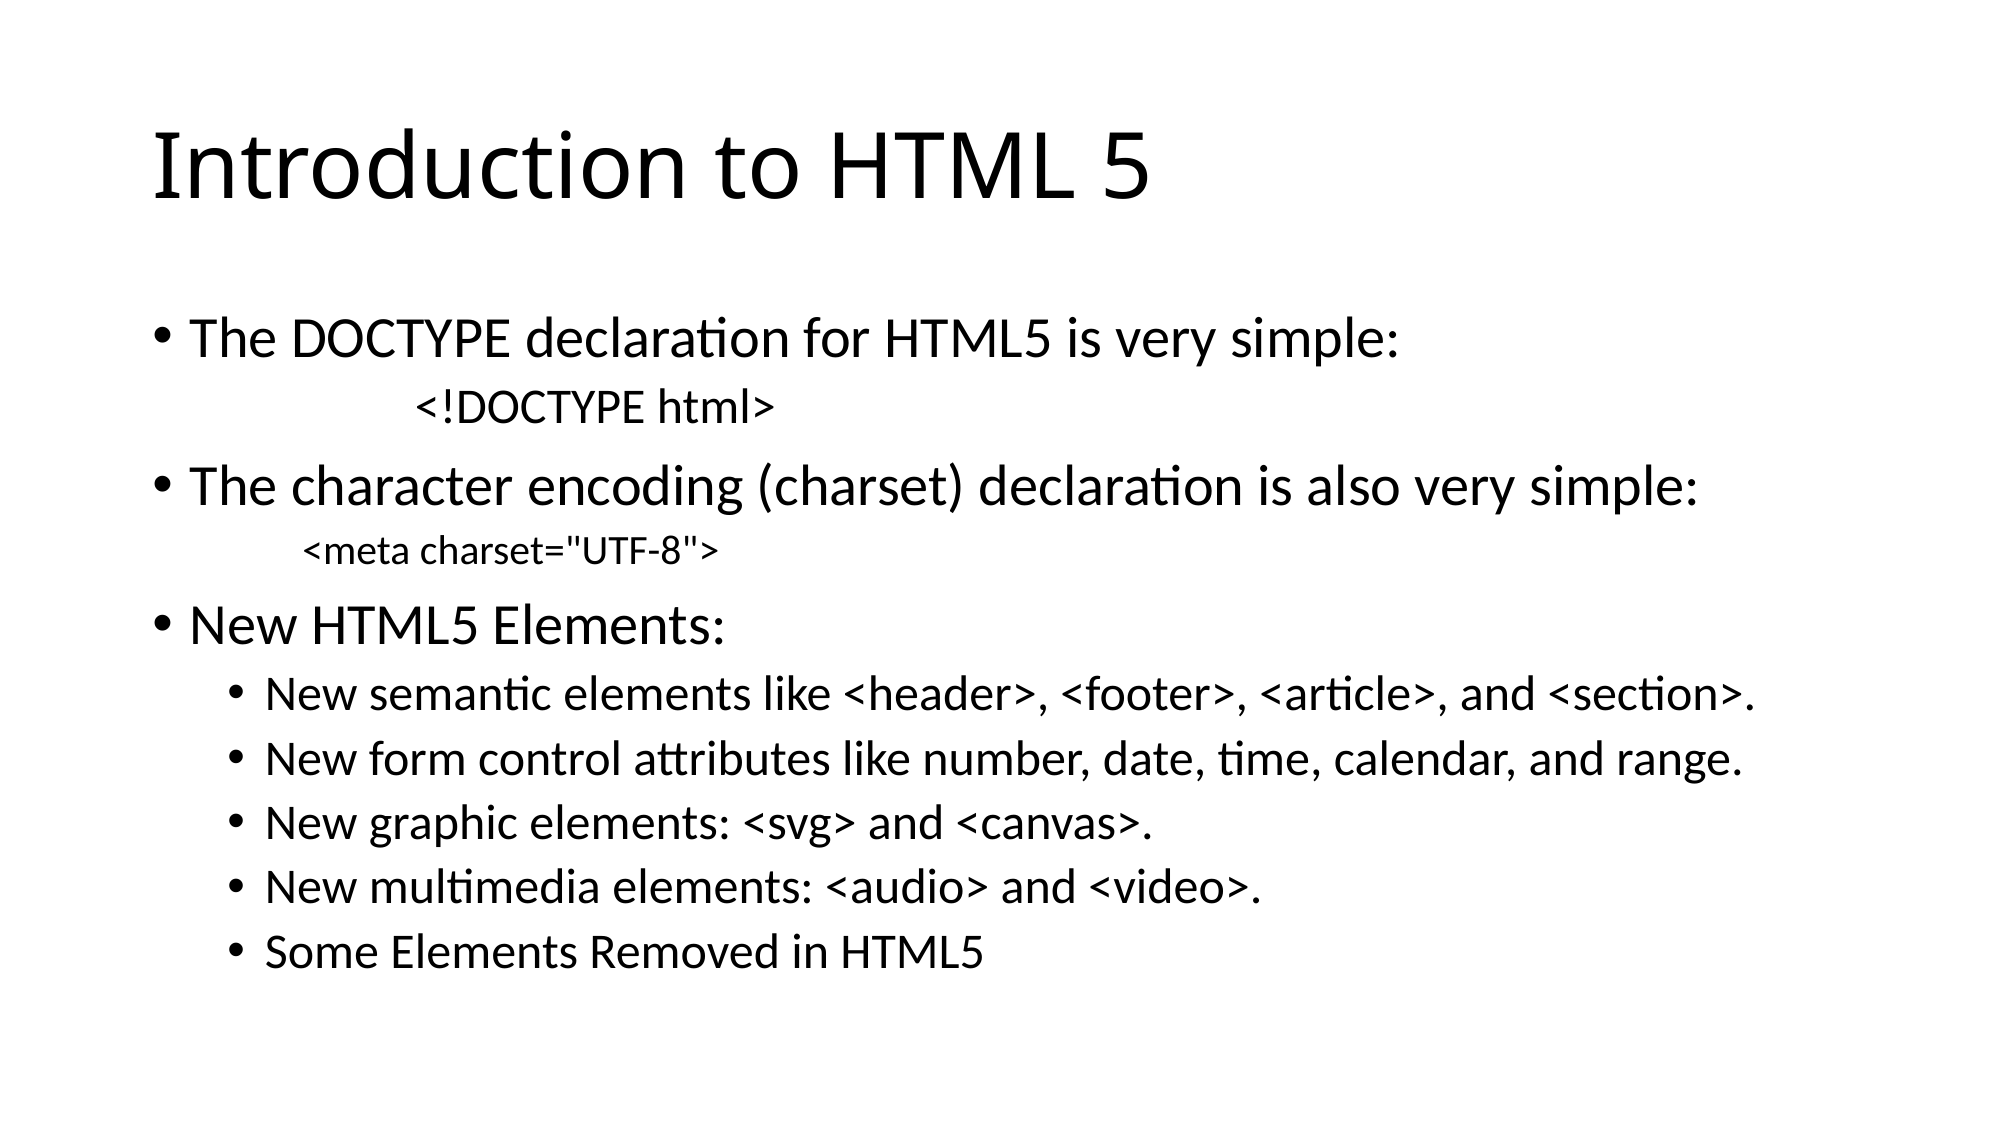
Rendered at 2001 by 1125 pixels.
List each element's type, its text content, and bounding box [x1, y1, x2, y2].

title Introduction to HTML 5 [137, 59, 1863, 278]
list The DOCTYPE declaration for HTML5 is very simple: <!DOCTYPE html> The character encoding (charset) declaration is also very simple: <meta charset="UTF-8"> New HTML5 Elements: New semantic elements like <header>, <footer>, <article>, and <section>. New form control attributes like number, date, time, calendar, and range. New graphic elements: <svg> and <canvas>. New multimedia elements: <audio> and <video>. Some Elements Removed in HTML5 [137, 299, 1863, 1014]
